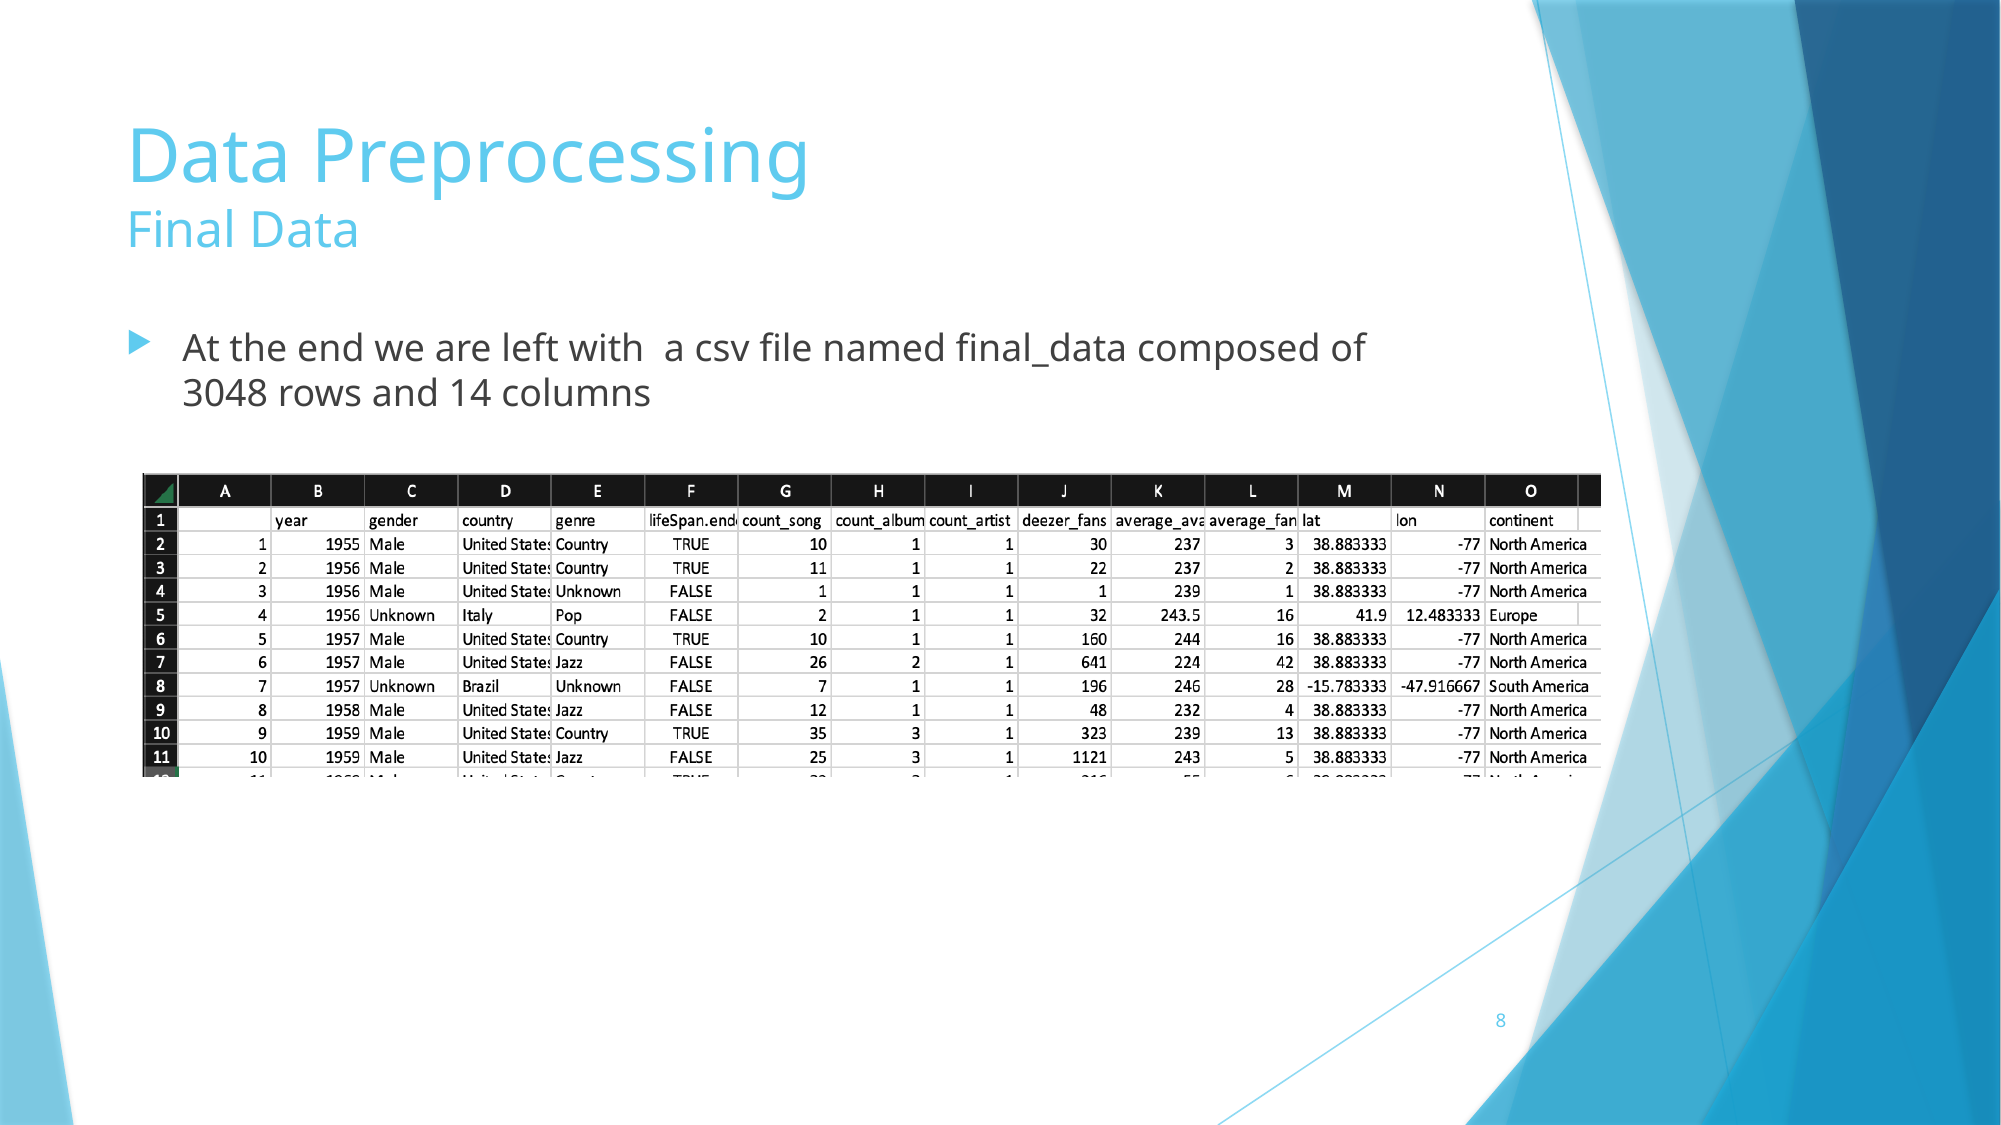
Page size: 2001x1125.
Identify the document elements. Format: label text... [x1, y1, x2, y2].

list At the end we are left with a csv file named final_data composed of 3048 rows and 14 columns [111, 316, 1388, 434]
title Data Preprocessing Final Data [111, 99, 1522, 317]
picture [141, 472, 1601, 777]
slide_number 7 [1409, 991, 1522, 1051]
